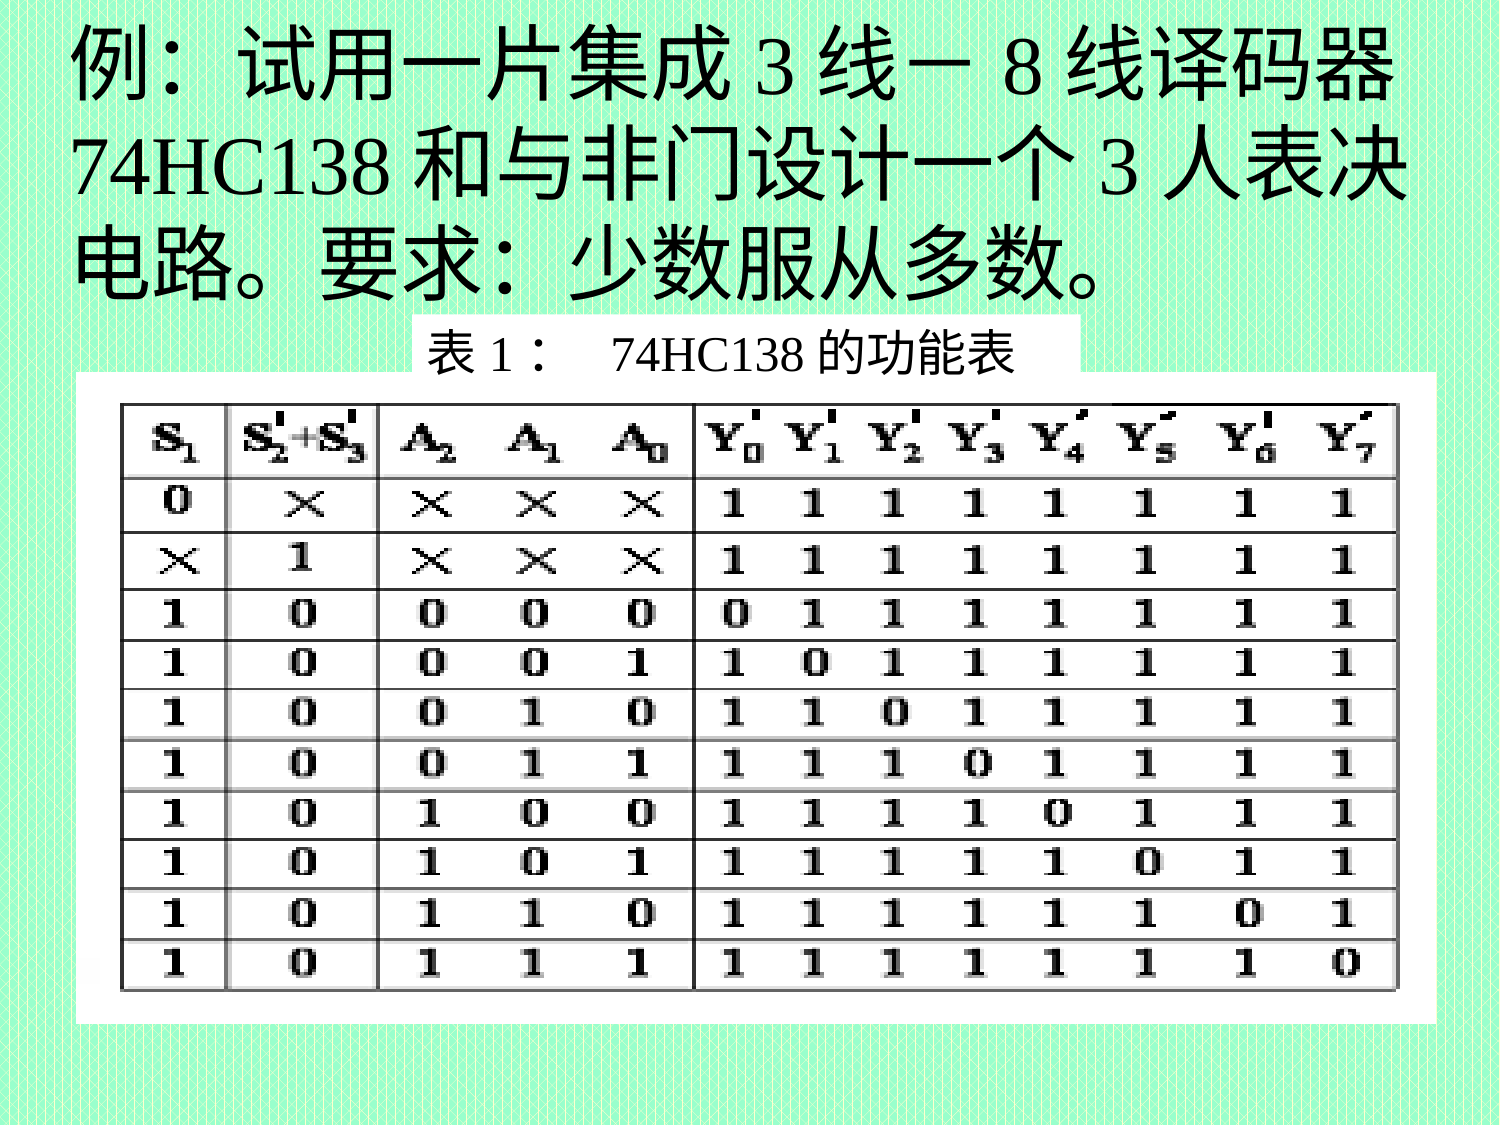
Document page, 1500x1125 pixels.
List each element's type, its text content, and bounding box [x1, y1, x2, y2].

table_cell 1 [853, 292, 861, 297]
table_cell 1 [378, 293, 386, 299]
table_cell 1 [1024, 293, 1031, 300]
table_cell 1 [135, 293, 143, 299]
table_cell 1 [909, 293, 915, 300]
table_cell 1 [757, 293, 763, 300]
title 例：试用一片集成3线－8线译码器74HC138和与非门设计一个3人表决电路。要求：少数服从多数。 [52, 30, 1460, 292]
picture [76, 372, 1436, 1024]
table_cell 1 [783, 293, 790, 299]
text_box 表1： 74HC138的功能表 [412, 314, 1081, 371]
table_cell 1 [656, 293, 664, 299]
